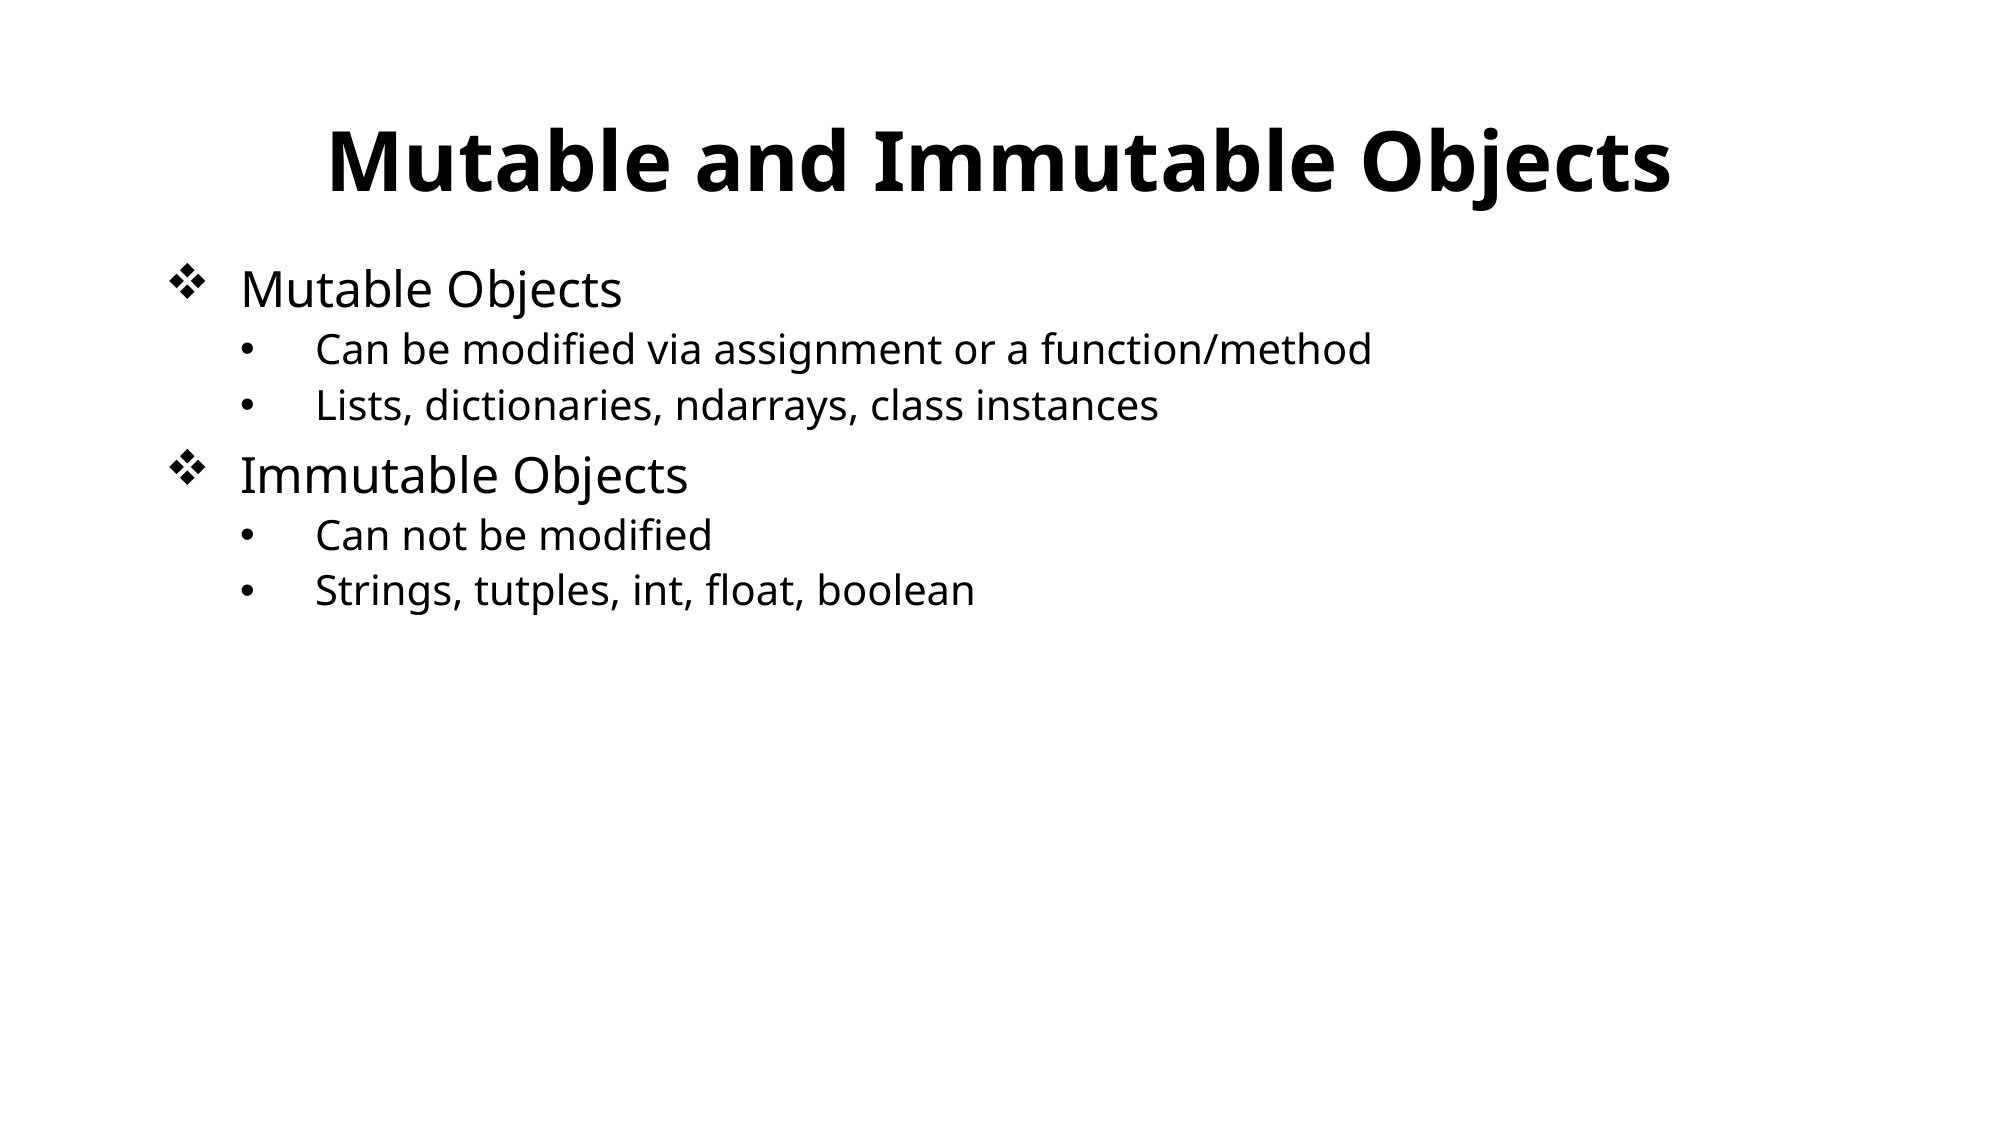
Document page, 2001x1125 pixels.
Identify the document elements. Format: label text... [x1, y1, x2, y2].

subtitle Mutable Objects Can be modified via assignment or a function/method Lists, dictionaries, ndarrays, class instances Immutable Objects Can not be modified Strings, tutples, int, float, boolean [150, 256, 1867, 989]
title Mutable and Immutable Objects [249, 84, 1750, 217]
